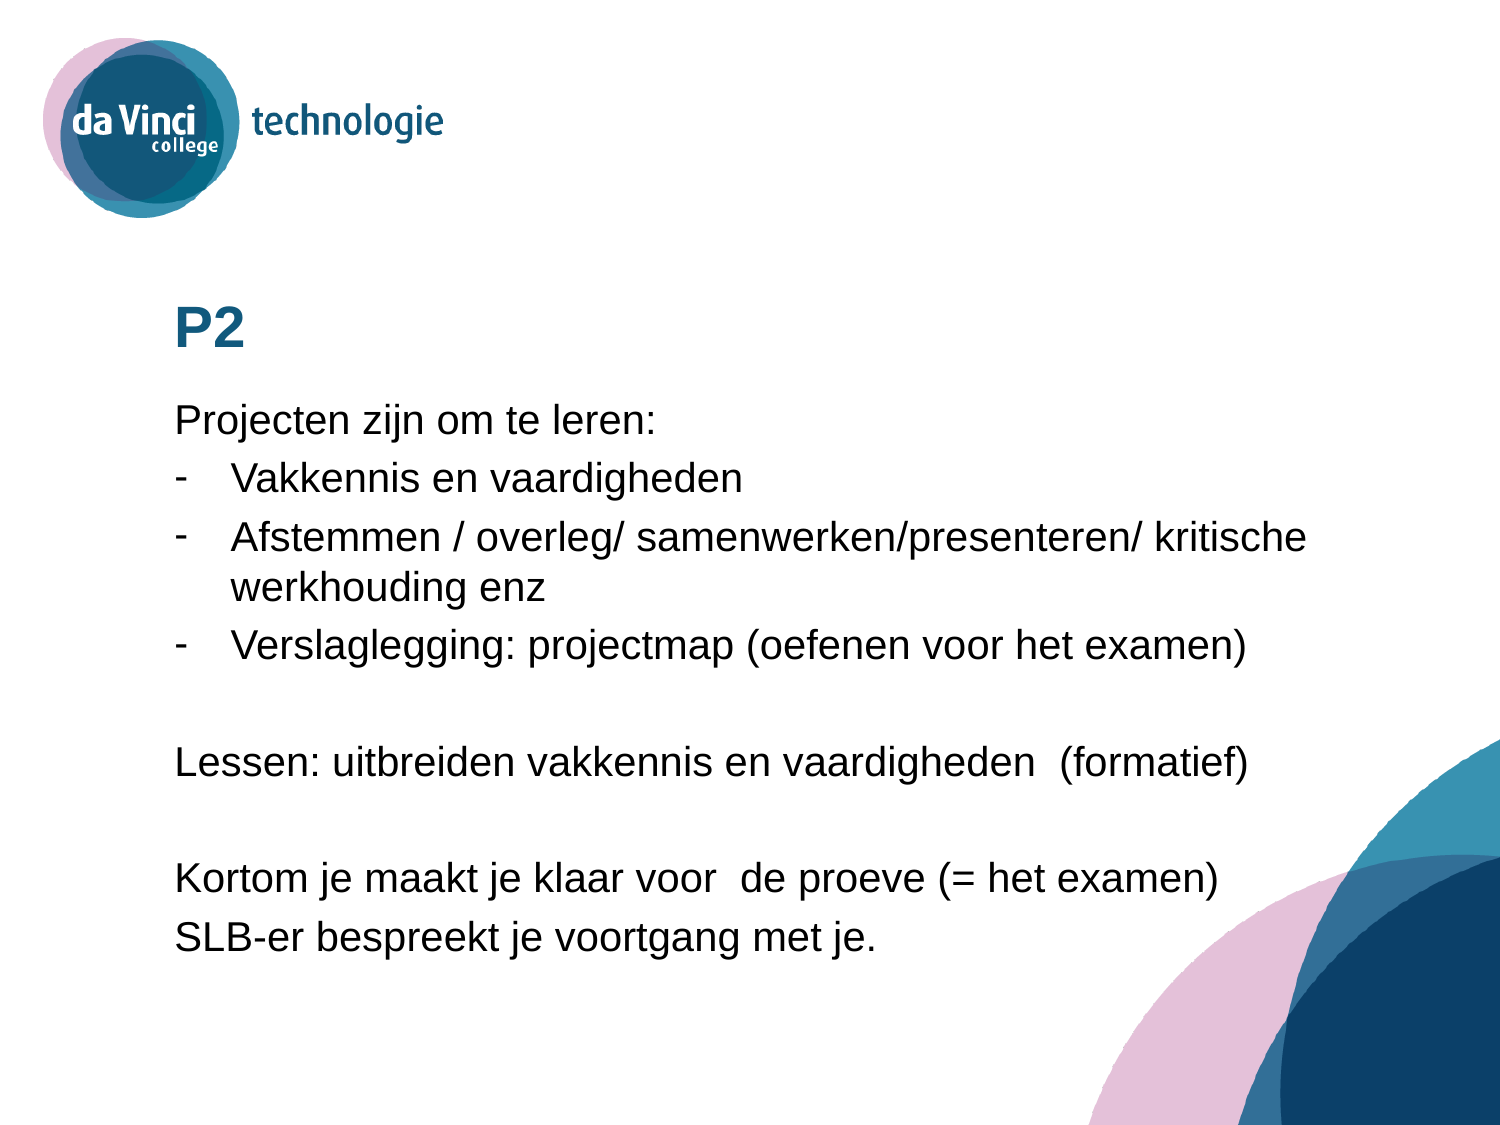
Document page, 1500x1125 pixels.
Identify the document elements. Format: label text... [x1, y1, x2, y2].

title P2 [159, 224, 1425, 367]
list Projecten zijn om te leren: Vakkennis en vaardigheden Afstemmen / overleg/ samenwerken/presenteren/ kritische werkhouding enz Verslaglegging: projectmap (oefenen voor het examen) Lessen: uitbreiden vakkennis en vaardigheden (formatief) Kortom je maakt je klaar voor de proeve (= het examen) SLB-er bespreekt je voortgang met je. [159, 385, 1425, 1005]
picture [43, 38, 1500, 1125]
